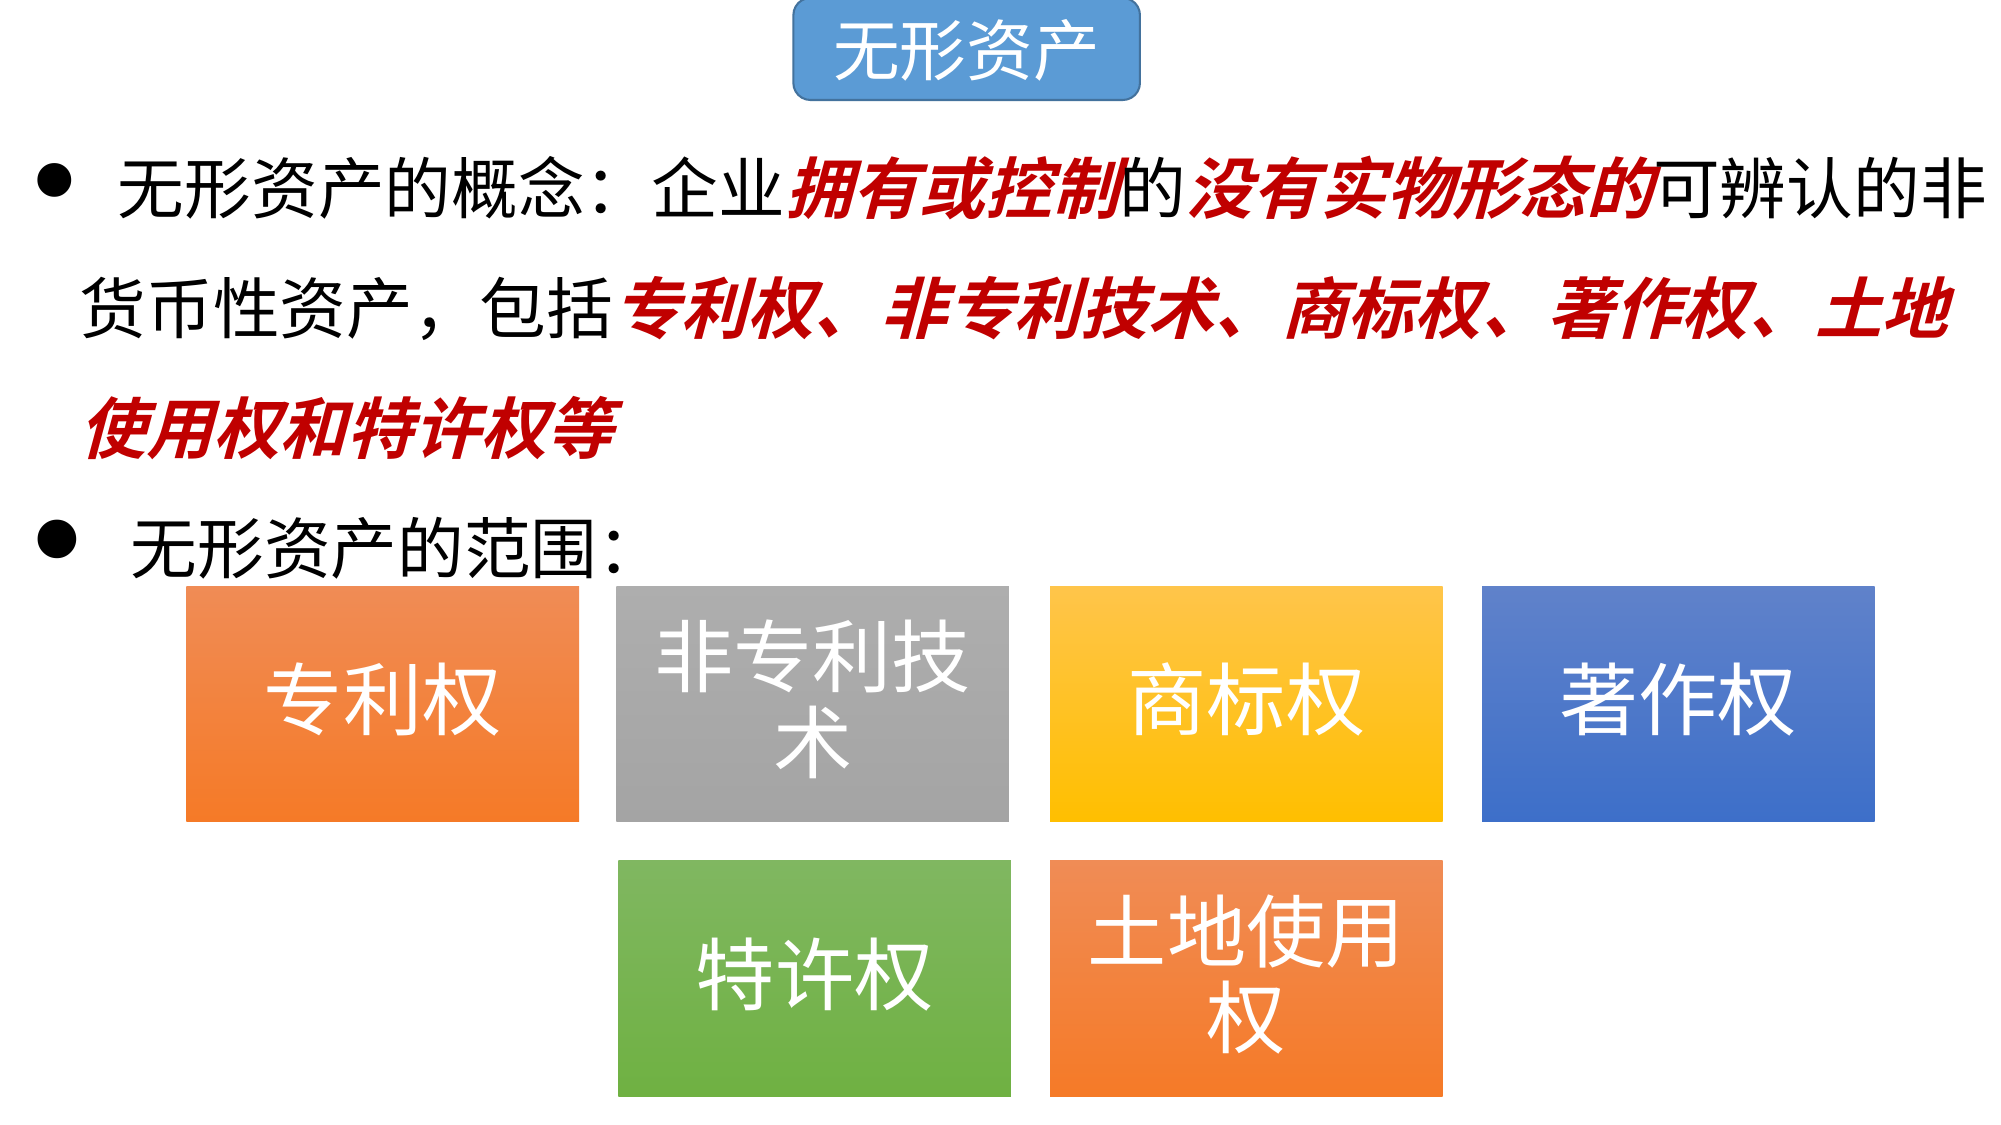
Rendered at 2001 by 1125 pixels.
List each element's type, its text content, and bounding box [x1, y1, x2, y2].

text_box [17, 585, 2000, 1097]
text_box 无形资产的概念：企业拥有或控制的没有实物形态的可辨认的非货币性资产，包括专利权、非专利技术、商标权、著作权、土地使用权和特许权等 无形资产的范围： [17, 99, 2000, 585]
text_box 无形资产 [792, 0, 1141, 99]
